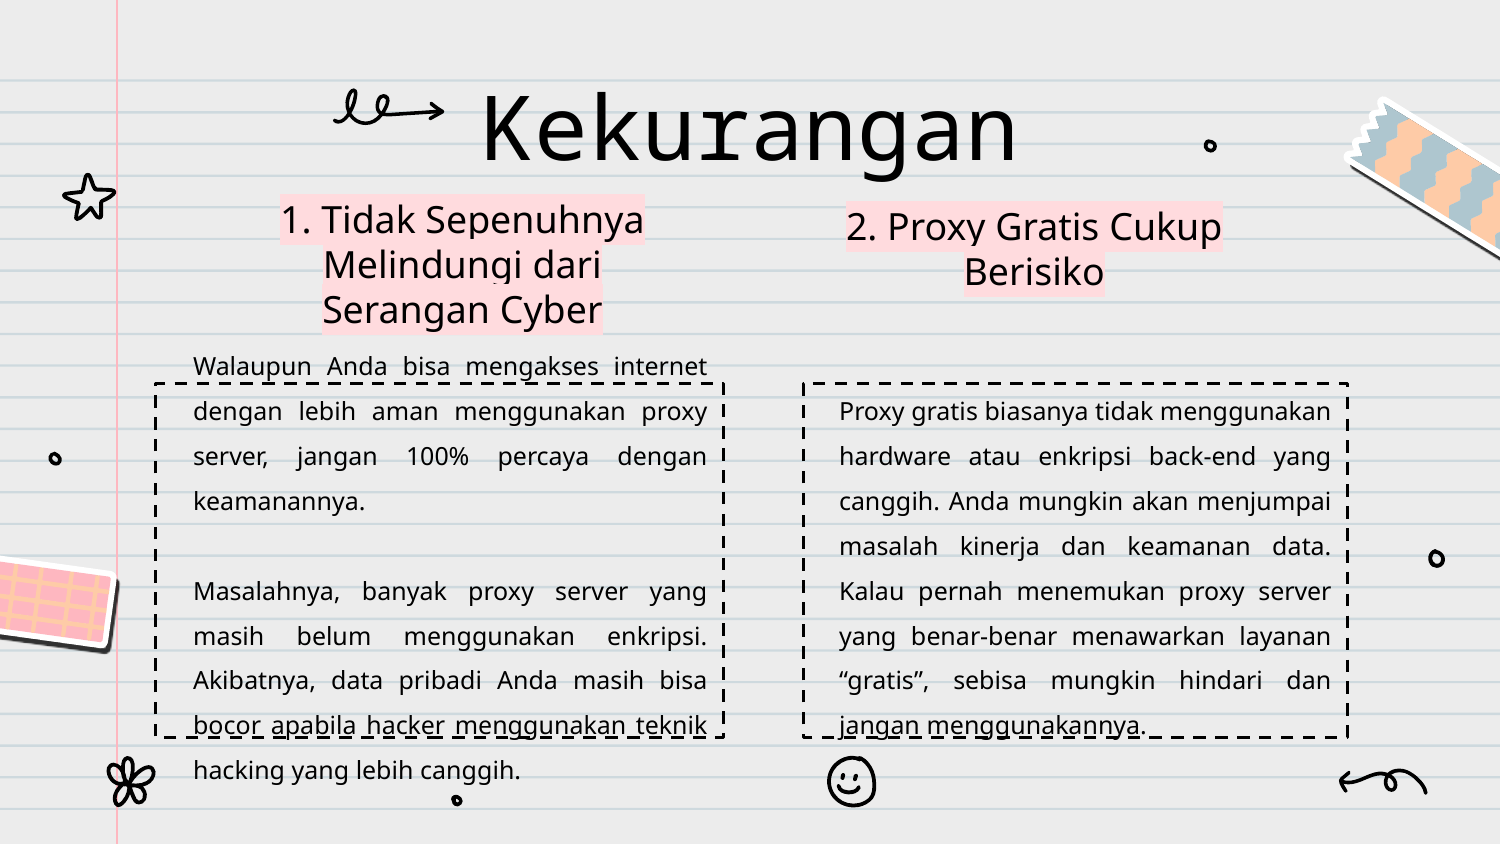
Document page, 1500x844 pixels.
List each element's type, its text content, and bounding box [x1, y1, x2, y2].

title 1. Tidak Sepenuhnya Melindungi dari Serangan Cyber [220, 227, 705, 301]
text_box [0, 516, 120, 668]
subtitle Walaupun Anda bisa mengakses internet dengan lebih aman menggunakan proxy server, jangan 100% percaya dengan keamanannya. Masalahnya, banyak proxy server yang masih belum menggunakan enkripsi. Akibatnya, data pribadi Anda masih bisa bocor apabila hacker menggunakan teknik hacking yang lebih canggih. [154, 382, 725, 739]
subtitle Proxy gratis biasanya tidak menggunakan hardware atau enkripsi back-end yang canggih. Anda mungkin akan menjumpai masalah kinerja dan keamanan data. Kalau pernah menemukan proxy server yang benar-benar menawarkan layanan “gratis”, sebisa mungkin hindari dan jangan menggunakannya. [802, 382, 1349, 739]
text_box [1339, 152, 1500, 242]
title Kekurangan [116, 88, 1383, 162]
title 2. Proxy Gratis Cukup Berisiko [791, 211, 1277, 285]
